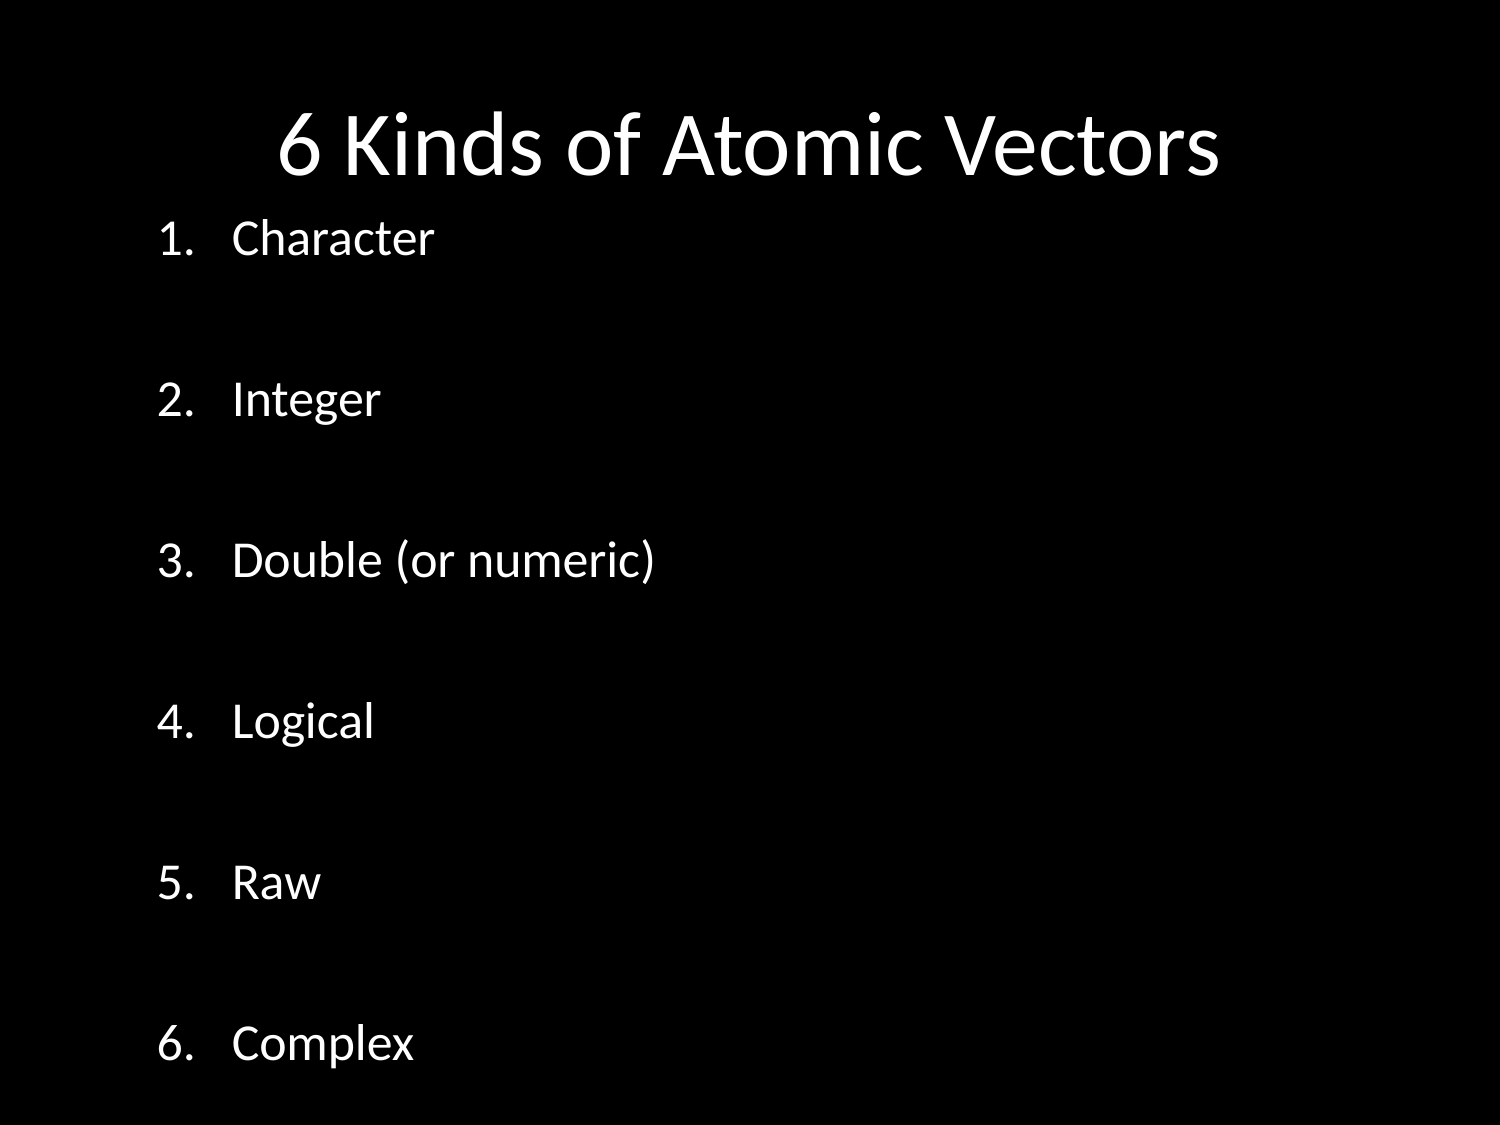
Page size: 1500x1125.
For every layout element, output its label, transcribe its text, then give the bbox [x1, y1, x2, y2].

title 6 Kinds of Atomic Vectors [75, 45, 1425, 196]
list Character Integer Double (or numeric) Logical Raw Complex [75, 196, 1425, 1080]
